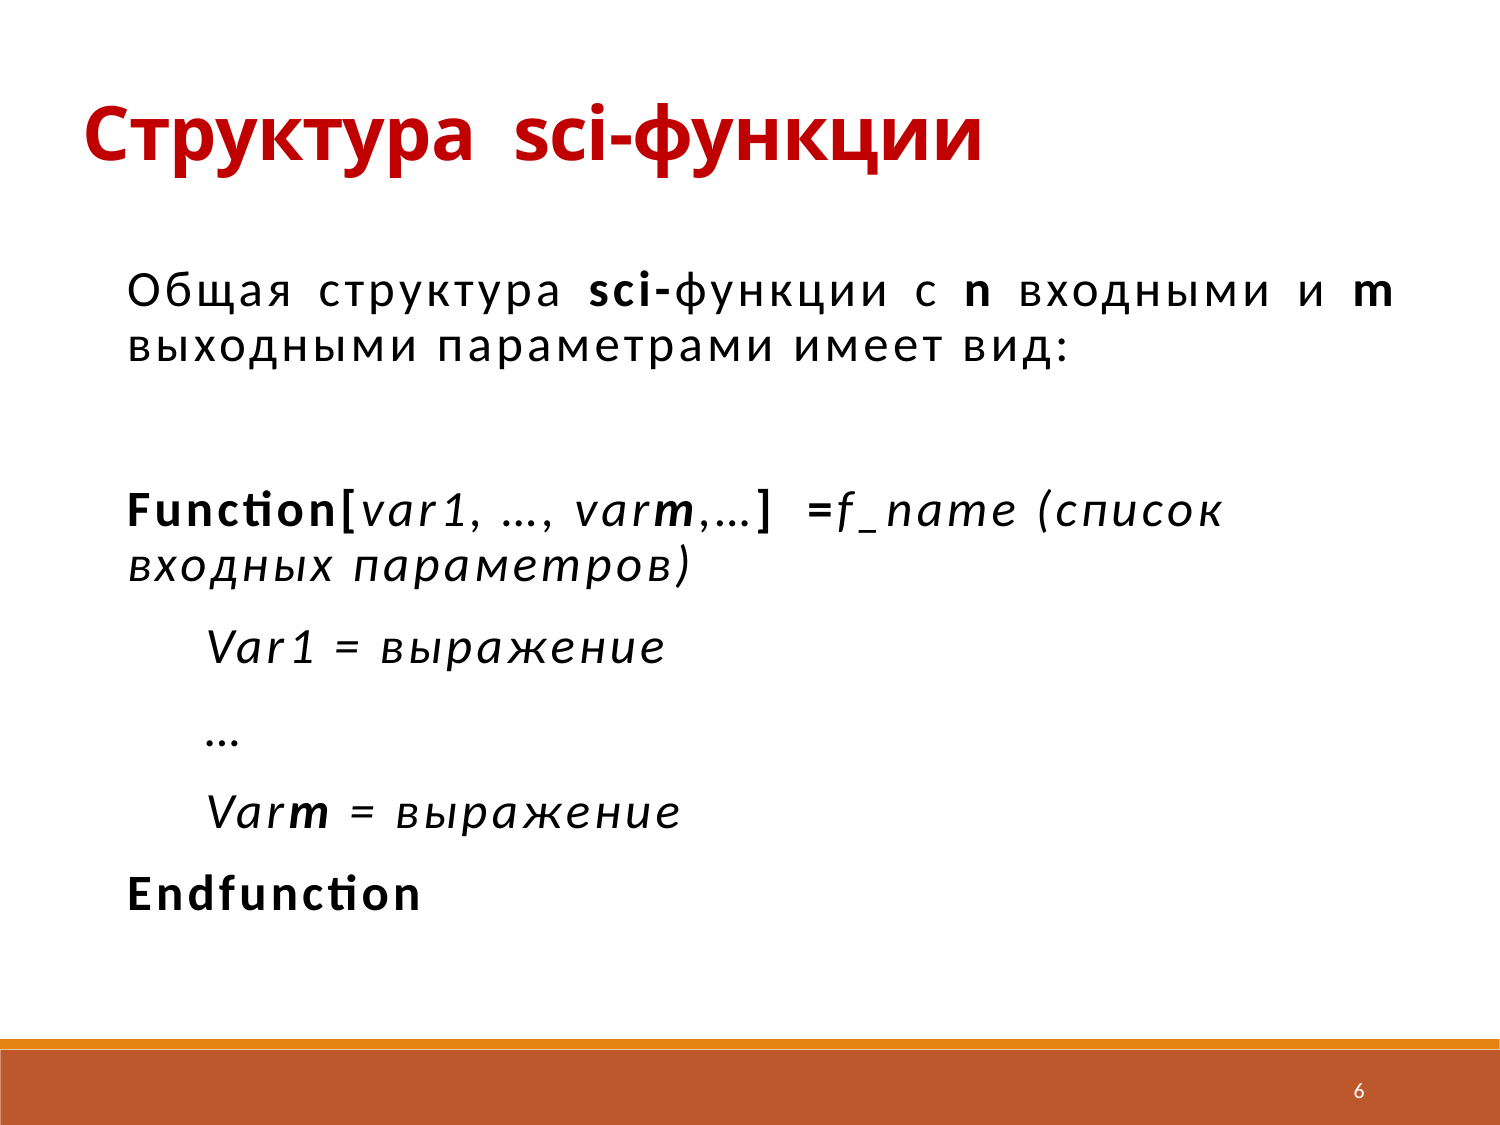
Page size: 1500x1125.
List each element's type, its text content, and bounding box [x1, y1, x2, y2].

subtitle Общая структура sci-функции с n входными и m выходными параметрами имеет вид: Function[var1, …, varm,…] =f_name (список входных параметров) Var1 = выражение … Varm = выражение Endfunction [112, 255, 1413, 500]
title Структура sci-функции [67, 42, 1343, 184]
subtitle Общая структура sci-функции с n входными и m выходными параметрами имеет вид: Function[var1, …, varm,…] =f_name (список входных параметров) Var1 = выражение … Varm = выражение Endfunction [112, 775, 1413, 935]
slide_number 6 [1218, 1059, 1380, 1120]
picture [64, 502, 1448, 768]
